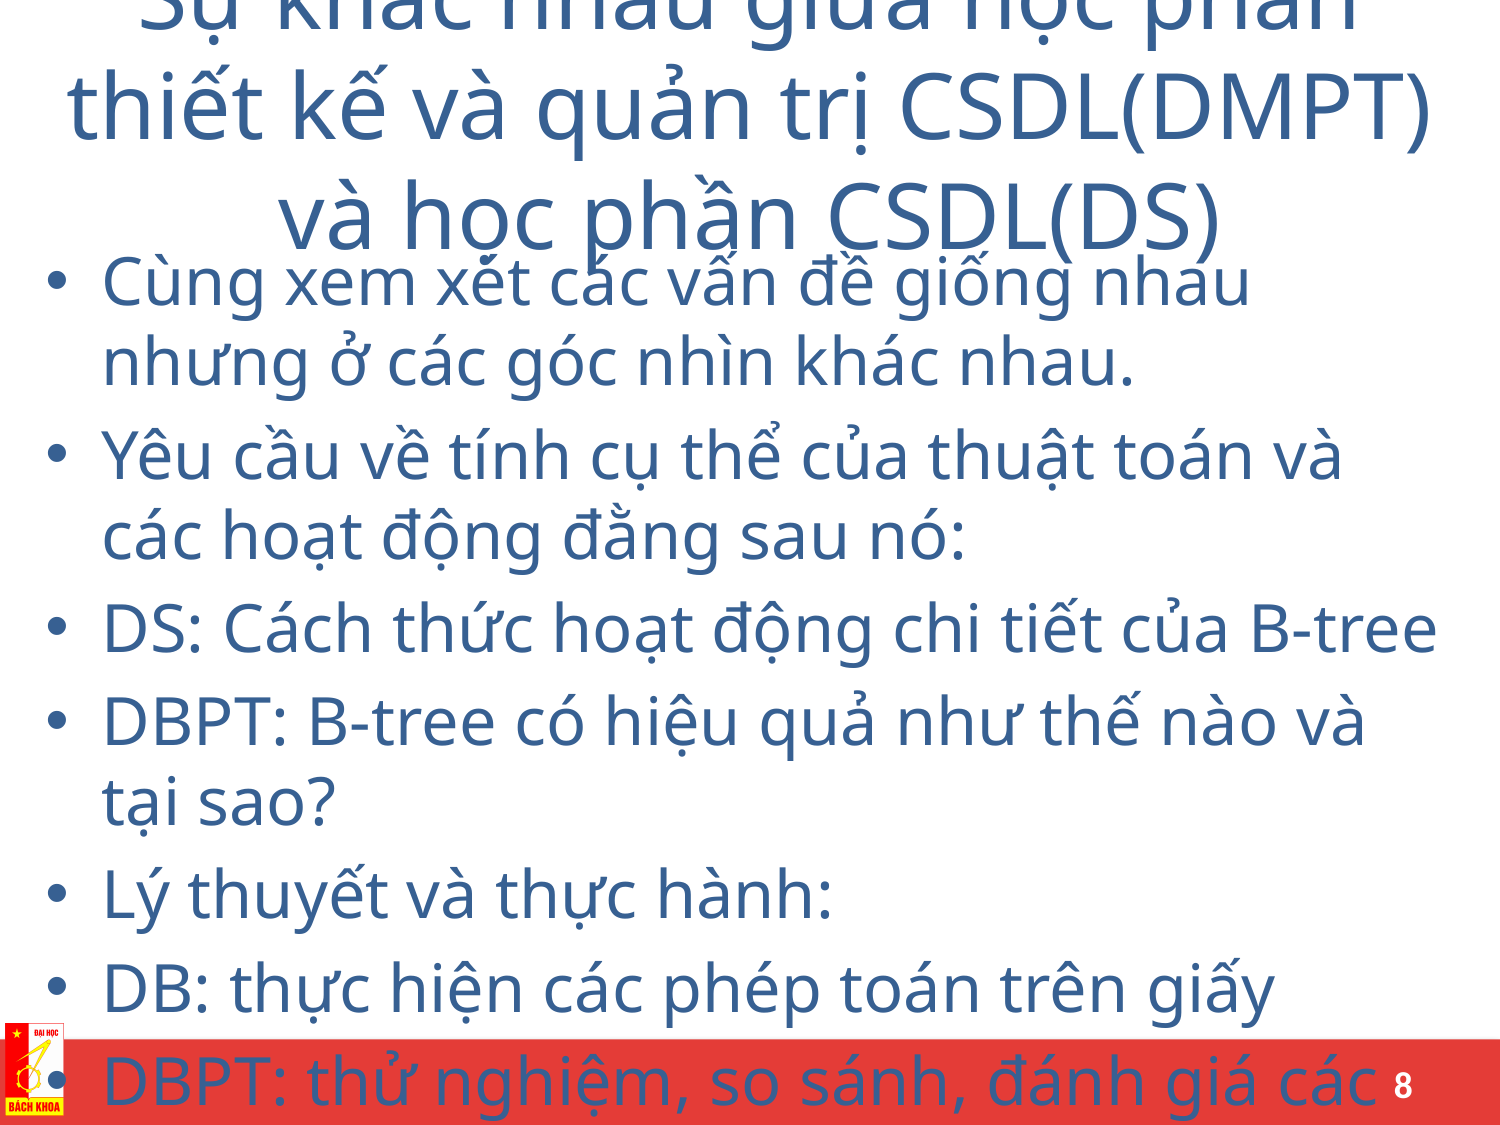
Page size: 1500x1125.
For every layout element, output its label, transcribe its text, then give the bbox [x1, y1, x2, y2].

list Cùng xem xét các vấn đề giống nhau nhưng ở các góc nhìn khác nhau. Yêu cầu về tính cụ thể của thuật toán và các hoạt động đằng sau nó: DS: Cách thức hoạt động chi tiết của B-tree DBPT: B-tree có hiệu quả như thế nào và tại sao? Lý thuyết và thực hành: DB: thực hiện các phép toán trên giấy DBPT: thử nghiệm, so sánh, đánh giá các phép toán trên thiết bị thật, giải thích các kết quả. Tính toàn cục: DB: chỉ tập trung vào các vấn đề một cách biệt lập DBPT: tập trung vào sự tương tác giữa các thành phần và hệ thống Có sự trùng lặp và những khái niệm quan trong sẽ được xem xét lại [30, 231, 1470, 1005]
footer Database Tuning [512, 1042, 988, 1103]
title Sự khác nhau giữa học phần thiết kế và quản trị CSDL(DMPT) và học phần CSDL(DS) [30, 8, 1470, 197]
slide_number 8 [1077, 1053, 1428, 1114]
picture [5, 1023, 64, 1116]
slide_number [75, 1042, 425, 1103]
